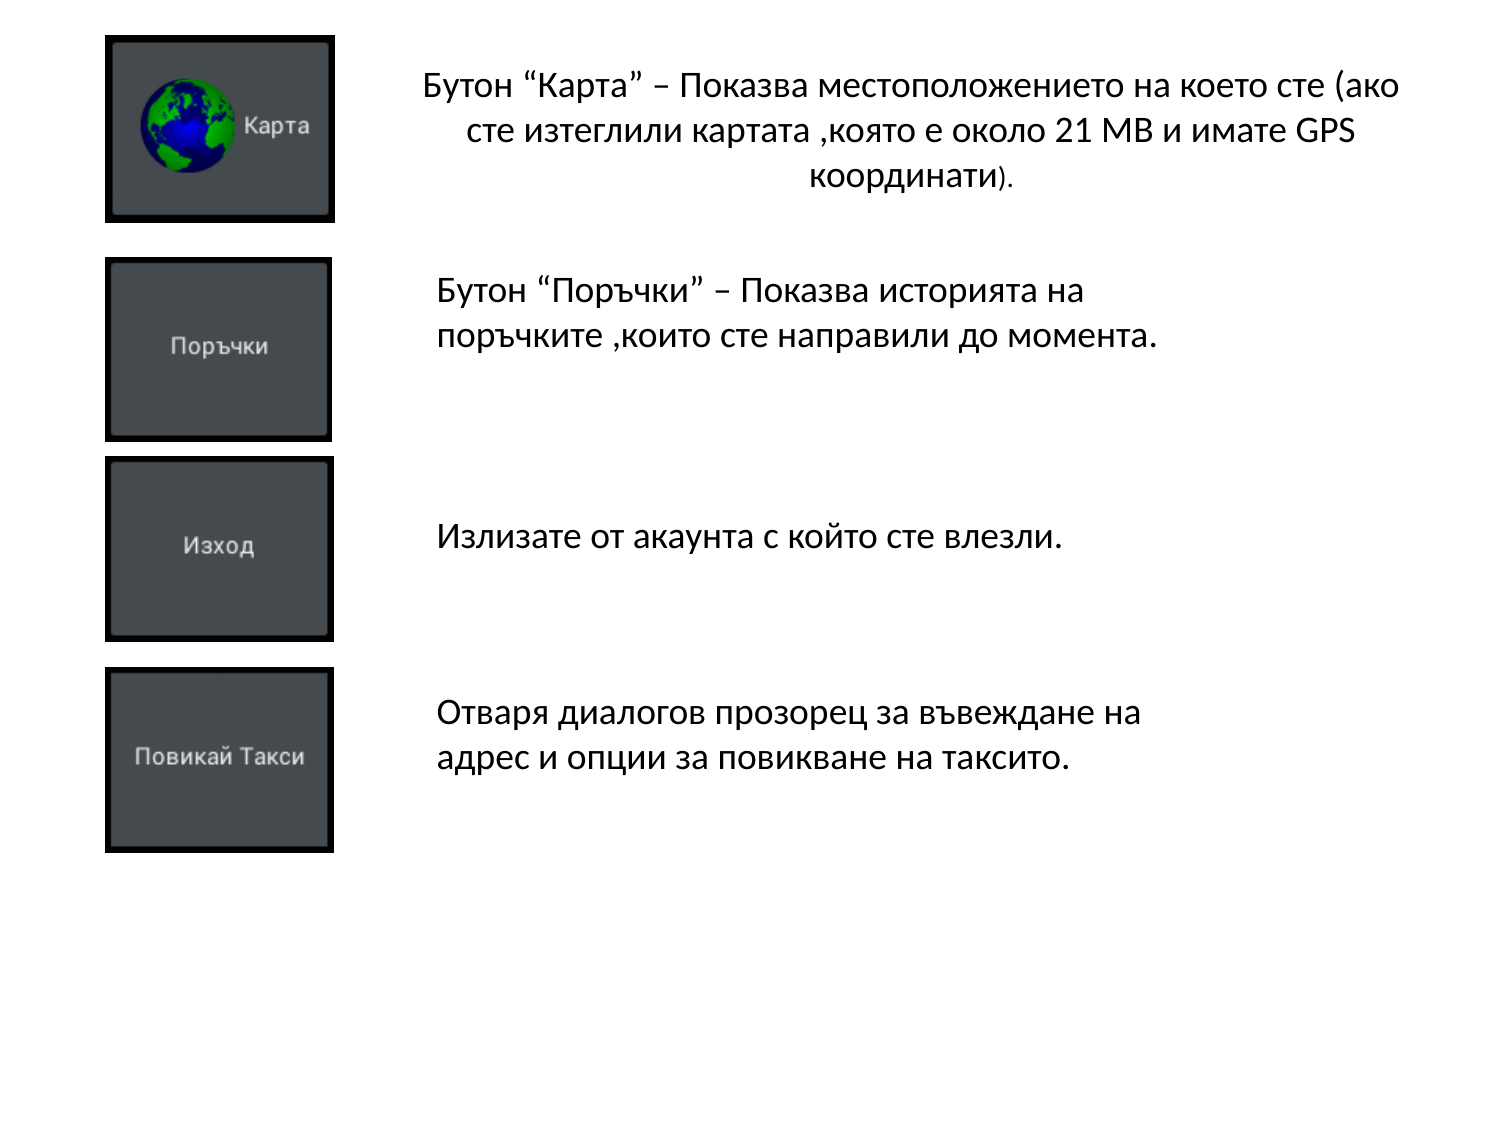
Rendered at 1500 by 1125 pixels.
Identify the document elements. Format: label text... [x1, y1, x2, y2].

picture [105, 34, 336, 223]
picture [105, 456, 334, 642]
picture [105, 257, 333, 443]
text_box Излизате от акаунта с който сте влезли. [421, 503, 1360, 564]
picture [105, 667, 334, 853]
text_box Бутон “Поръчки” – Показва историята на поръчките ,които сте направили до момента. [421, 257, 1254, 408]
text_box Отваря диалогов прозорец за въвеждане на адрес и опции за повикване на таксито. [421, 679, 1242, 830]
text_box Бутон “Карта” – Показва местоположението на което сте (ако сте изтеглили картата ,която е около 21 MB и имате GPS координати). [398, 45, 1425, 211]
